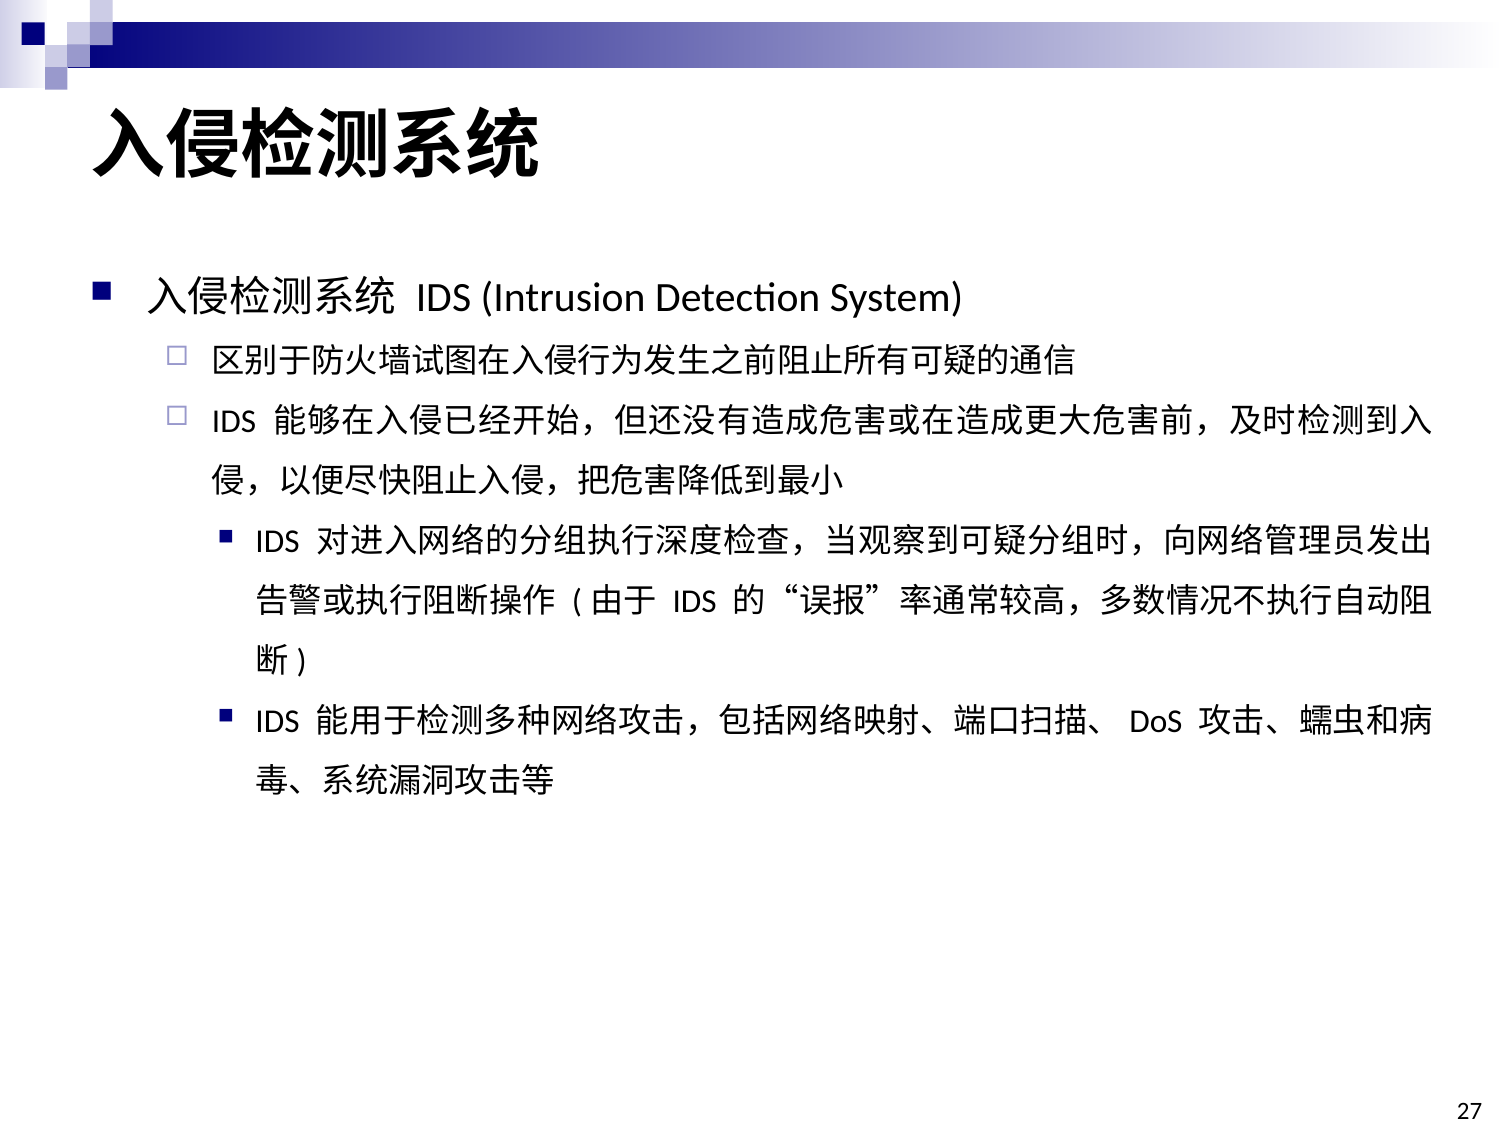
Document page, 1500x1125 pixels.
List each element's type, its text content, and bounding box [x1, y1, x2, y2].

list 入侵检测系统 IDS (Intrusion Detection System) 区别于防火墙试图在入侵行为发生之前阻止所有可疑的通信 IDS 能够在入侵已经开始，但还没有造成危害或在造成更大危害前，及时检测到入侵，以便尽快阻止入侵，把危害降低到最小 IDS 对进入网络的分组执行深度检查，当观察到可疑分组时，向网络管理员发出告警或执行阻断操作 (由于 IDS 的“误报”率通常较高，多数情况不执行自动阻断) IDS 能用于检测多种网络攻击，包括网络映射、端口扫描、DoS 攻击、蠕虫和病毒、系统漏洞攻击等 [75, 237, 1449, 1064]
title 入侵检测系统 [75, 75, 1425, 209]
slide_number 27 [1448, 1100, 1483, 1125]
